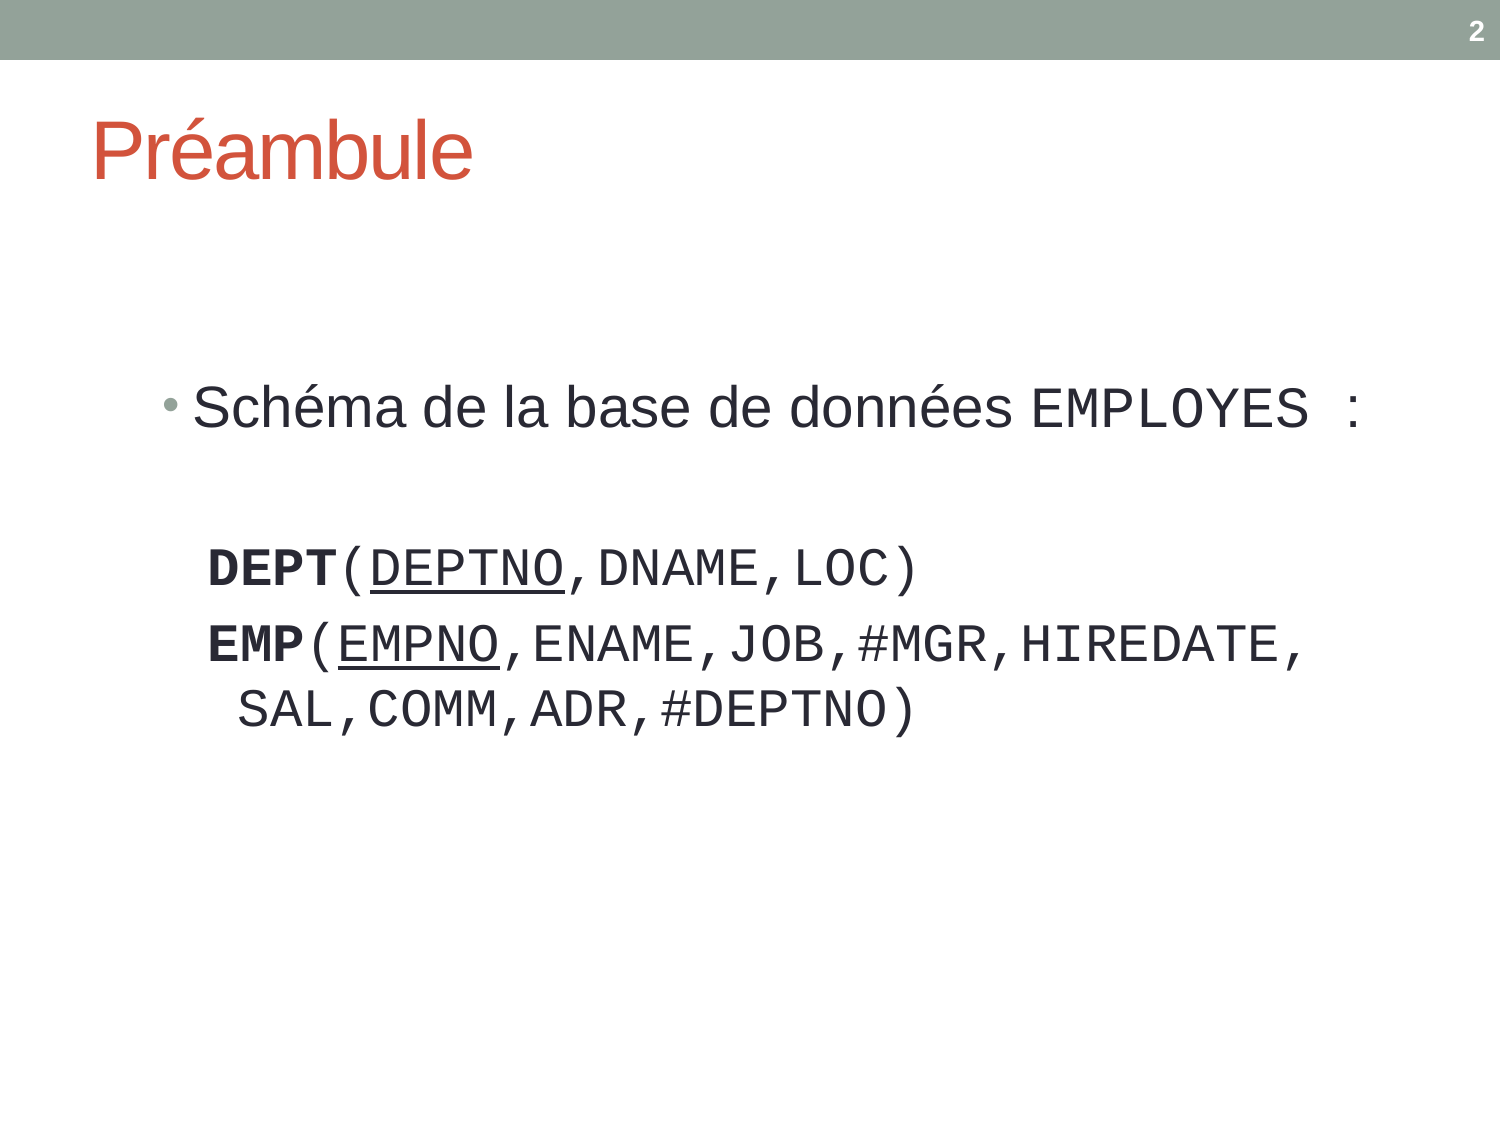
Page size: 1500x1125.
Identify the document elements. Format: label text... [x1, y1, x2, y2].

slide_number 2 [1391, 3, 1500, 57]
list Schéma de la base de données EMPLOYES : DEPT(DEPTNO,DNAME,LOC) EMP(EMPNO,ENAME,JOB,#MGR,HIREDATE, SAL,COMM,ADR,#DEPTNO) [147, 361, 1447, 1000]
title Préambule [75, 65, 1425, 228]
